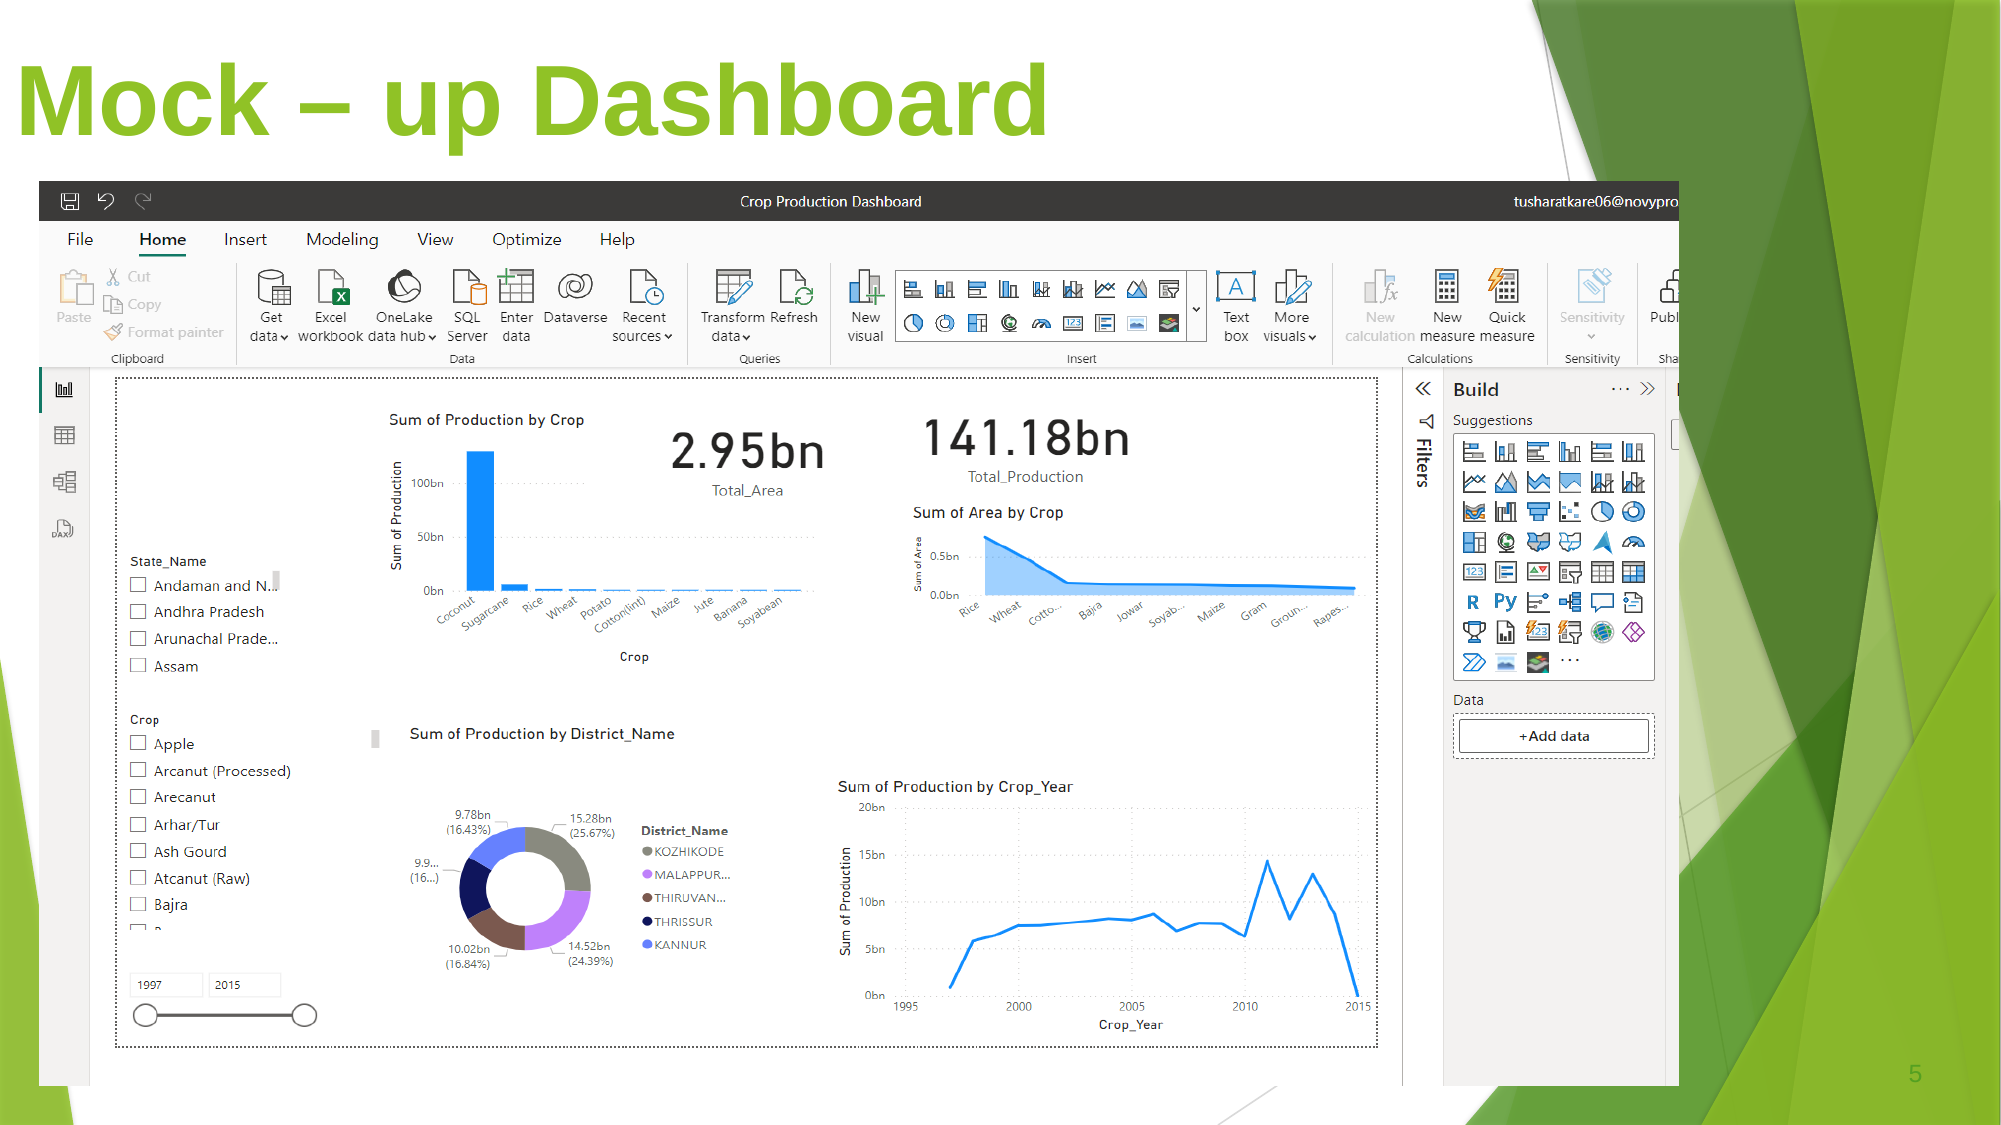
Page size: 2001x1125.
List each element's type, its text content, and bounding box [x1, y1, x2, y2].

picture [39, 181, 1680, 1087]
title Mock – up Dashboard [0, 0, 1605, 165]
slide_number 5 [1665, 1042, 1938, 1103]
